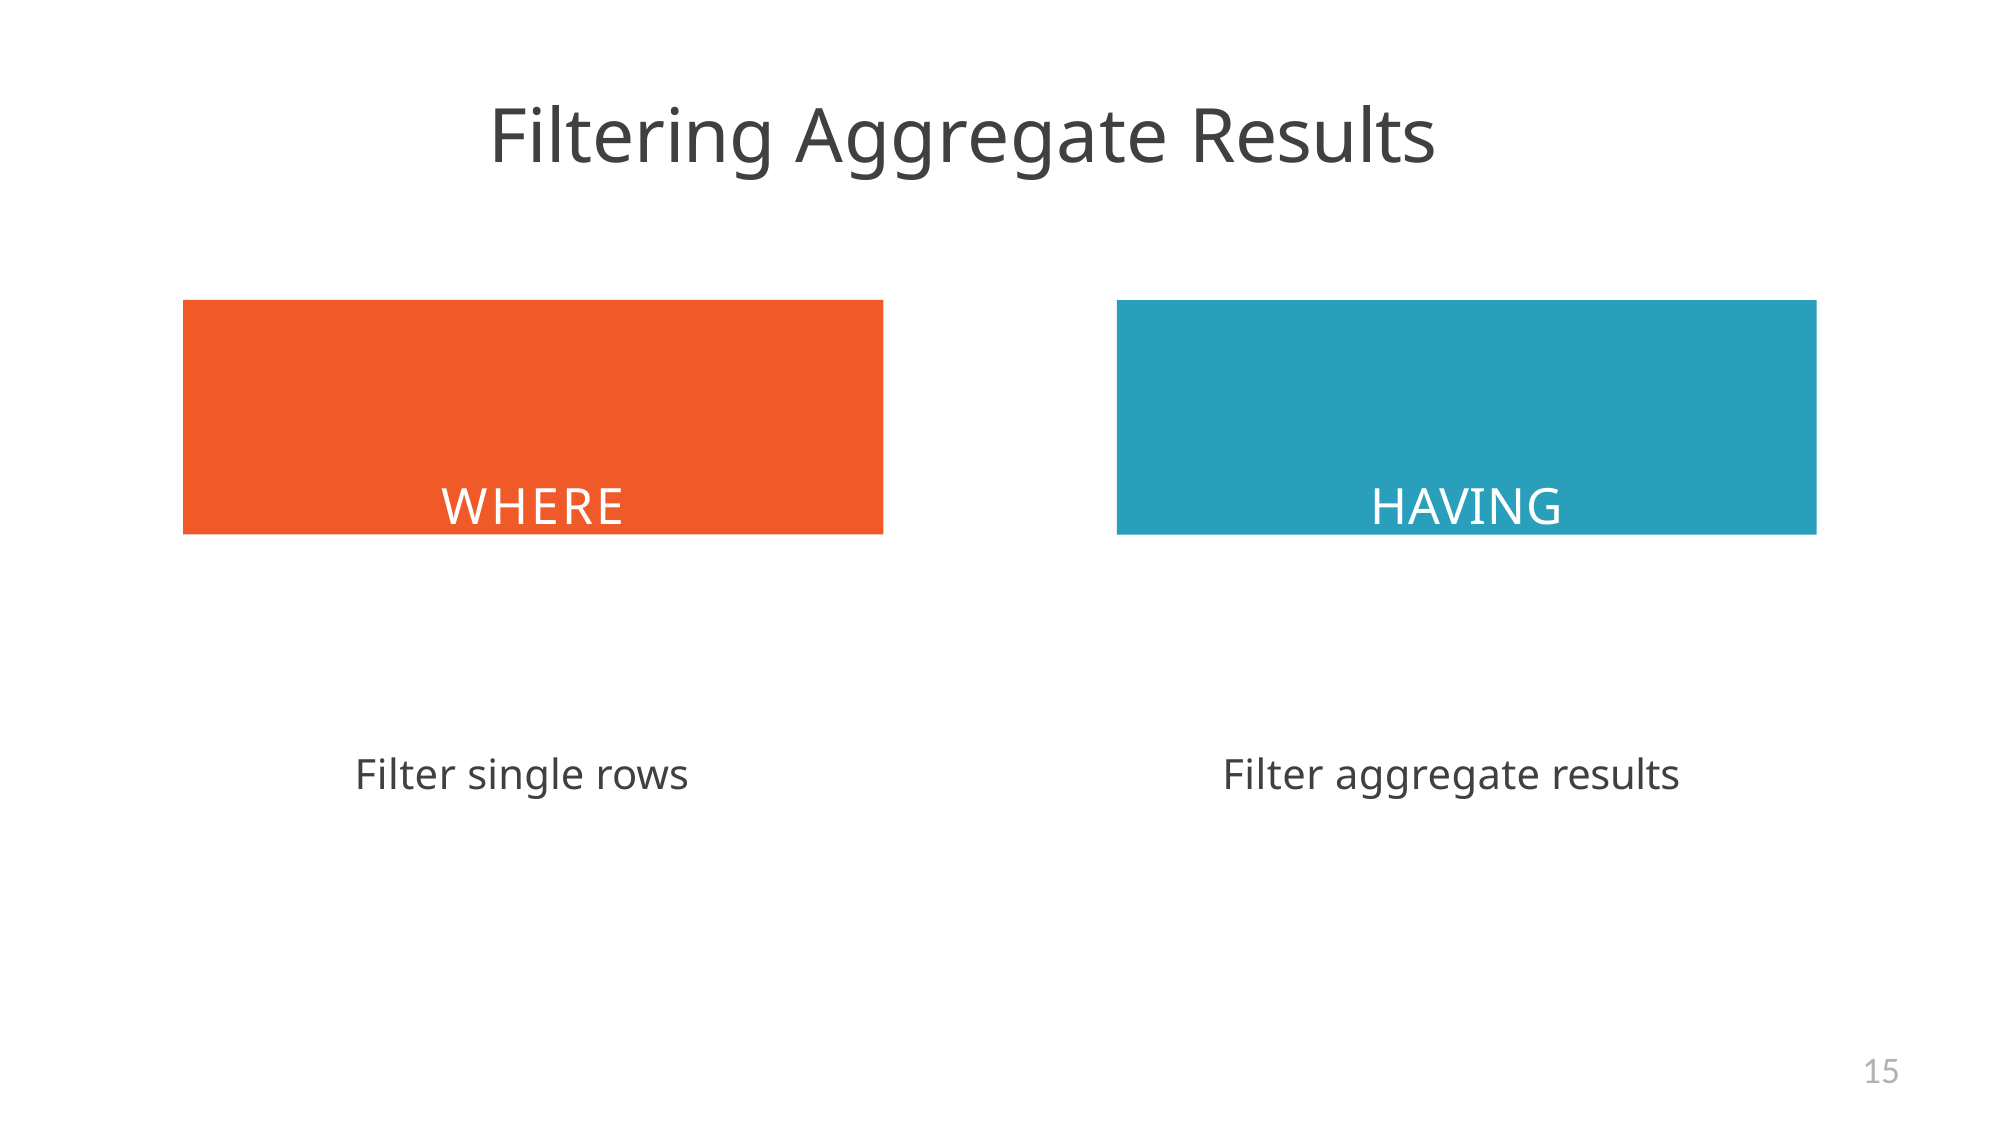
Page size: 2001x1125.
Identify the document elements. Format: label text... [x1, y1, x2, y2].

slide_number 15 [1440, 1046, 1900, 1103]
text_box HAVING [1116, 300, 1817, 535]
text_box Filter aggregate results [1220, 745, 1714, 798]
text_box WHERE [183, 299, 884, 535]
text_box Filter single rows [352, 745, 715, 798]
title Filtering Aggregate Results [486, 85, 1499, 276]
